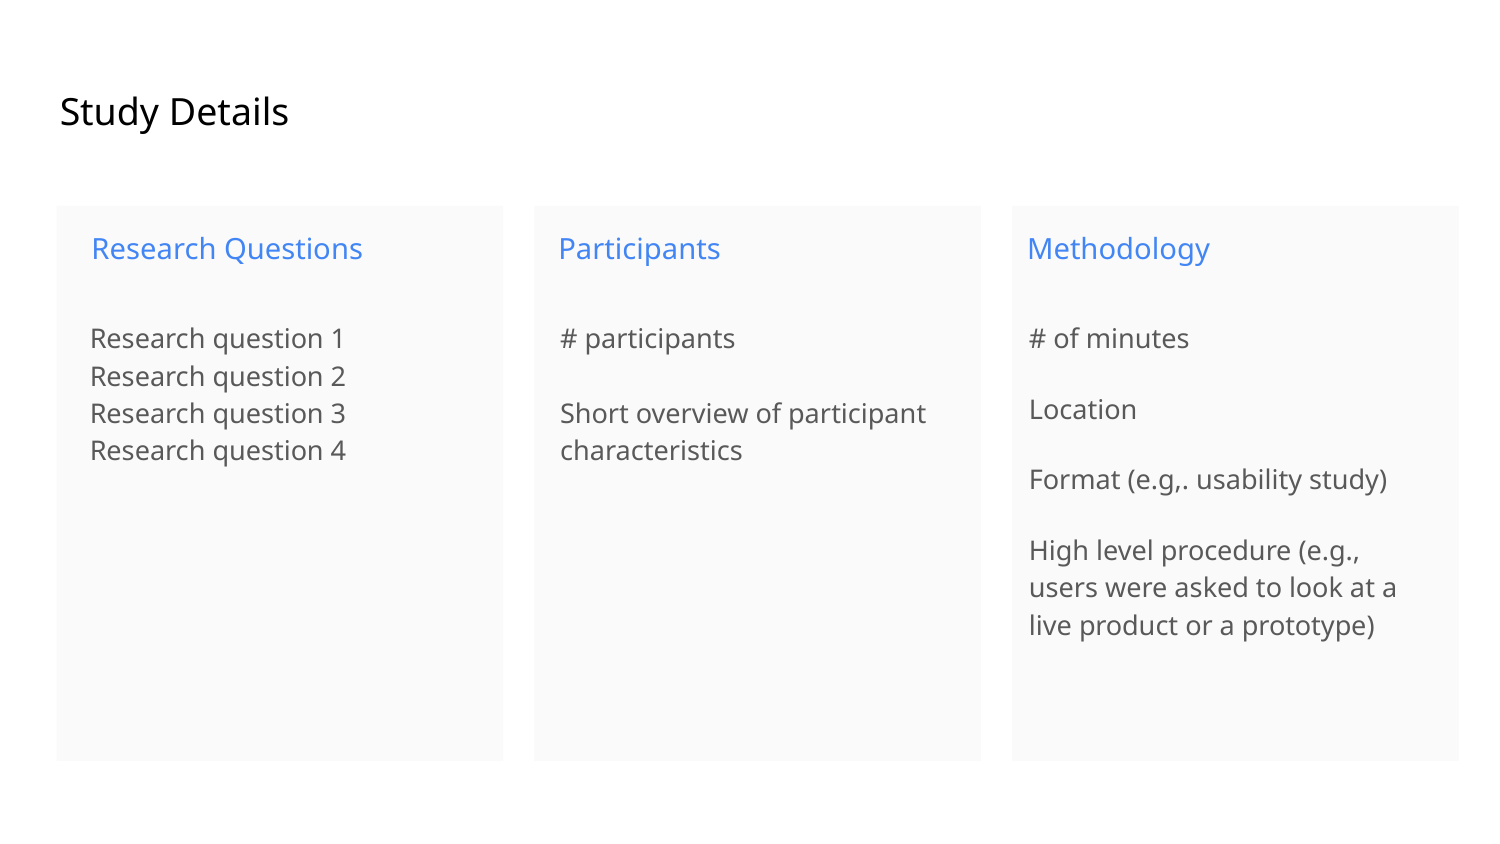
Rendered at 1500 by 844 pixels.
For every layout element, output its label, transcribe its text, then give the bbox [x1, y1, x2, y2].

text_box Methodology [1012, 214, 1420, 262]
text_box # of minutes Location Format (e.g,. usability study) High level procedure (e.g., users were asked to look at a live product or a prototype) [1013, 301, 1421, 665]
text_box Participants [543, 214, 951, 262]
text_box # participants Short overview of participant characteristics [545, 301, 953, 665]
text_box Research Questions [76, 214, 484, 262]
text_box Research question 1 Research question 2 Research question 3 Research question 4 [74, 301, 482, 665]
text_box [56, 205, 504, 761]
text_box Study Details [44, 66, 335, 191]
text_box [534, 205, 981, 761]
text_box [1012, 205, 1459, 761]
